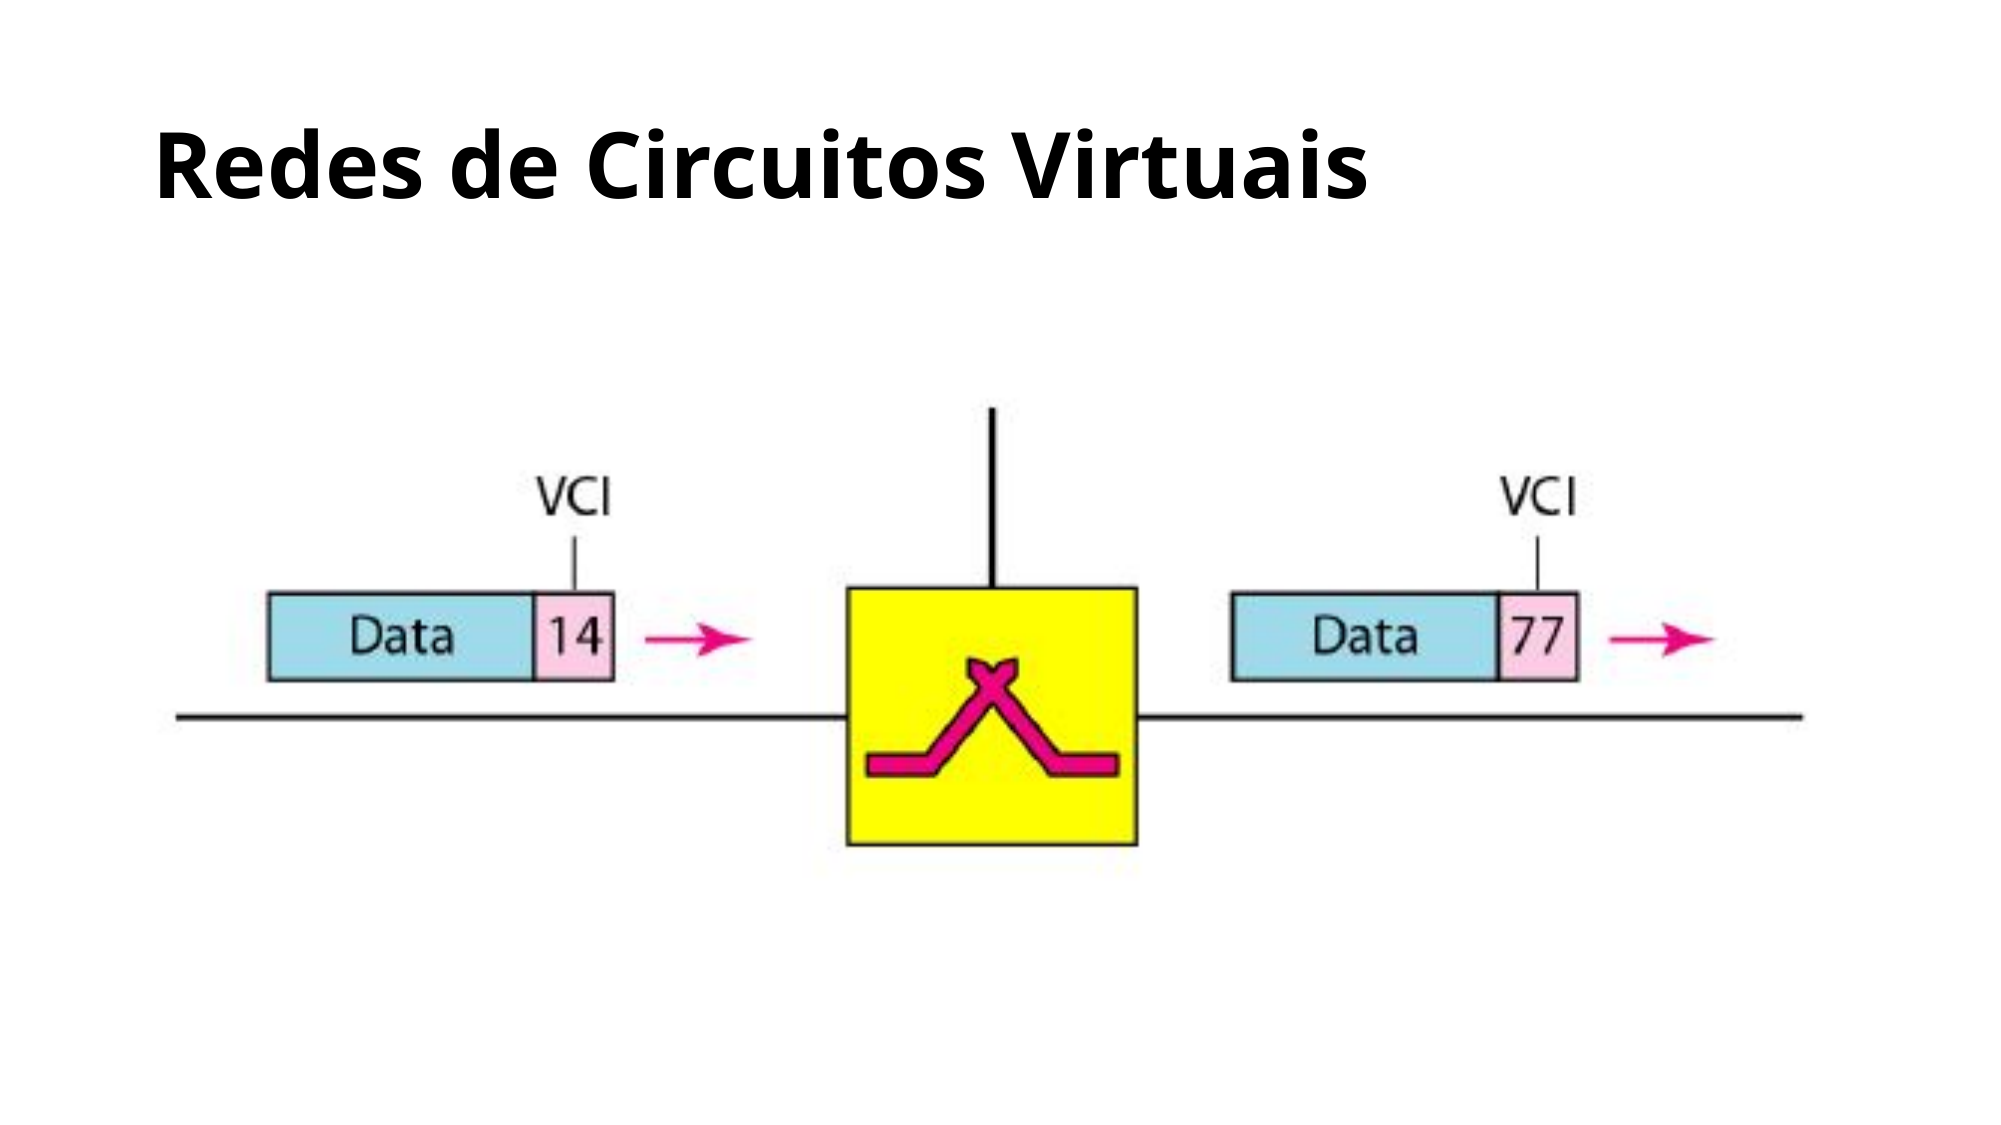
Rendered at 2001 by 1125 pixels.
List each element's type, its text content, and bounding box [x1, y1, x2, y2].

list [135, 351, 1863, 961]
title Redes de Circuitos Virtuais [137, 59, 1863, 278]
